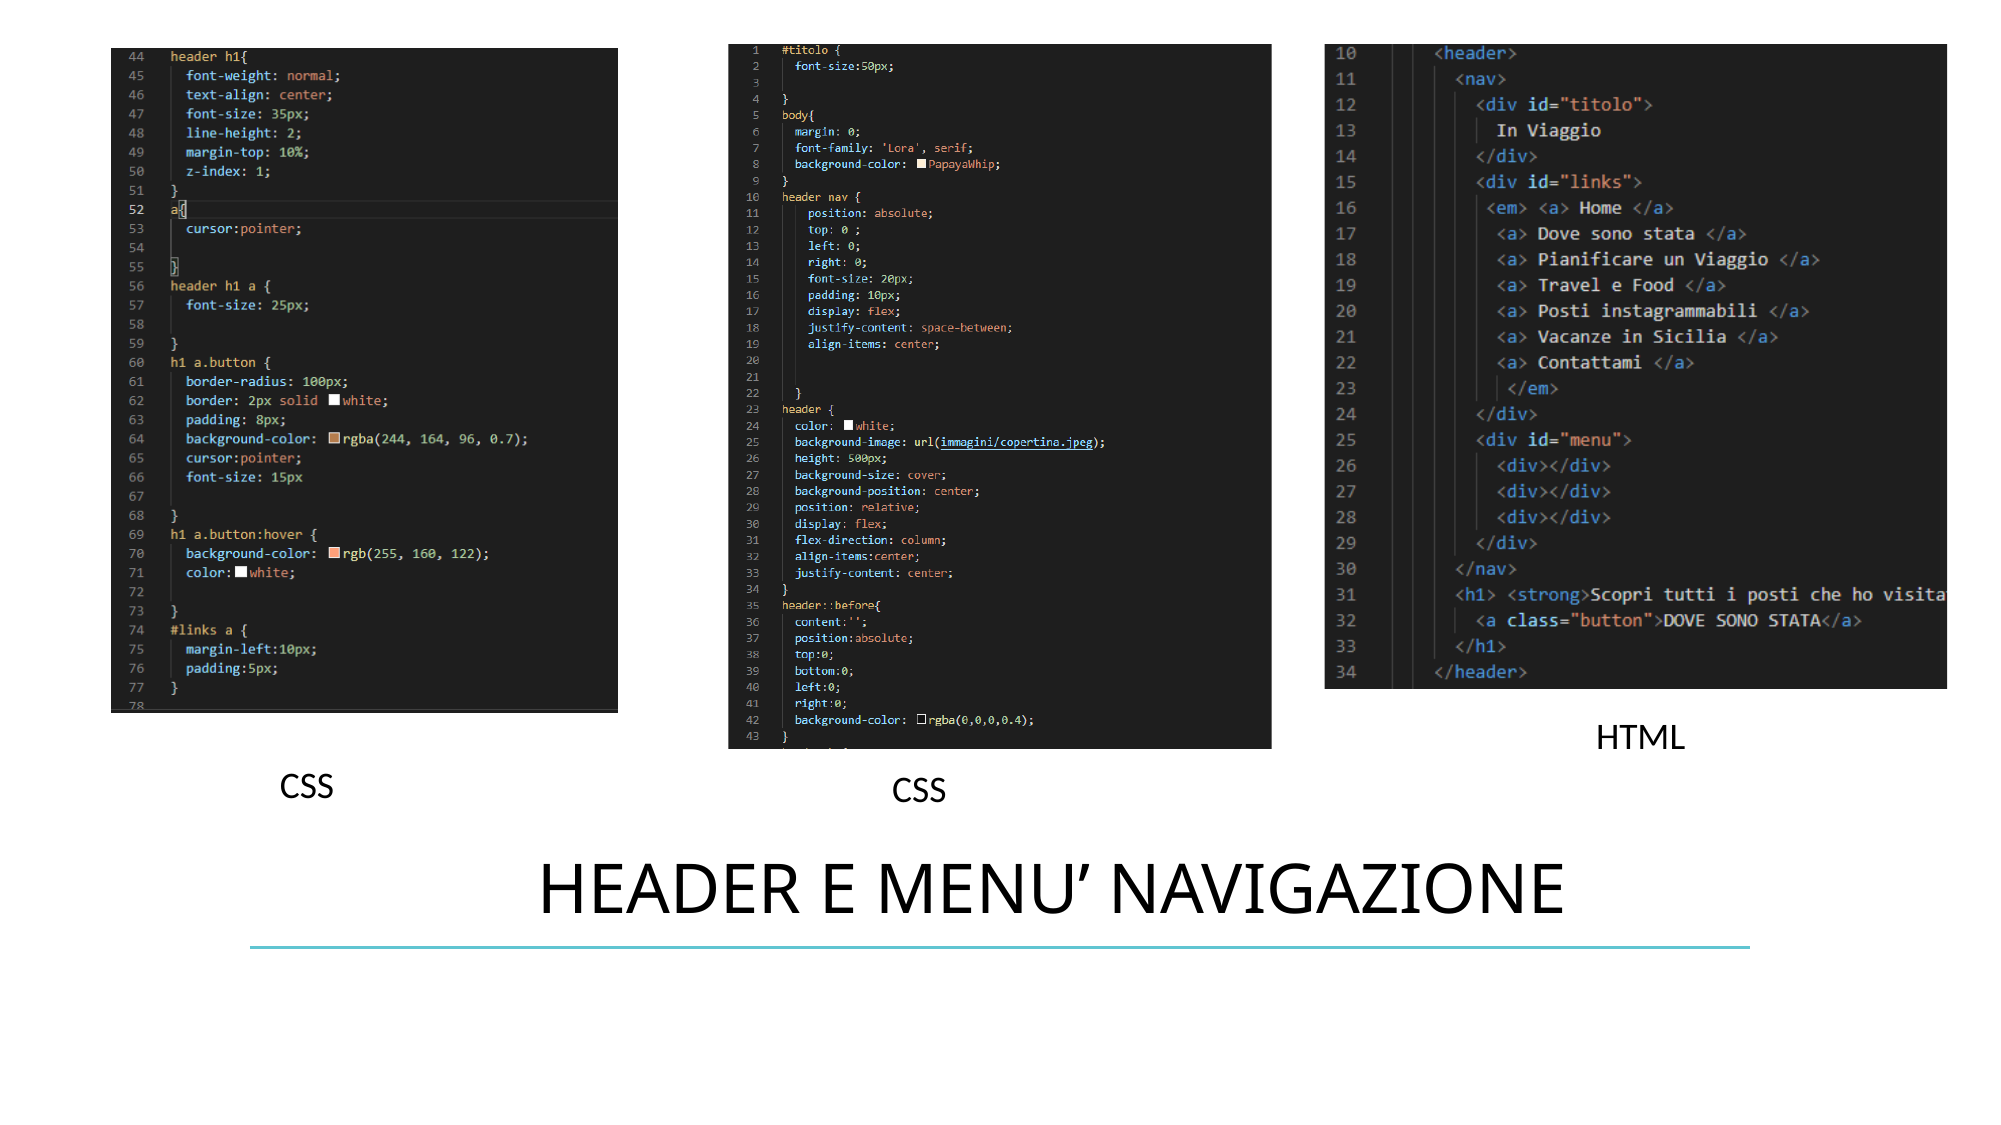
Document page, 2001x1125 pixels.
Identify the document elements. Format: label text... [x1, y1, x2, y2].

title HEADER E MENU’ NAVIGAZIONE [158, 835, 1948, 1019]
picture [728, 44, 1272, 749]
text_box HTML [1581, 704, 1883, 765]
picture [111, 48, 618, 713]
text_box CSS [264, 753, 487, 859]
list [1324, 44, 1948, 689]
text_box CSS [877, 757, 1179, 818]
